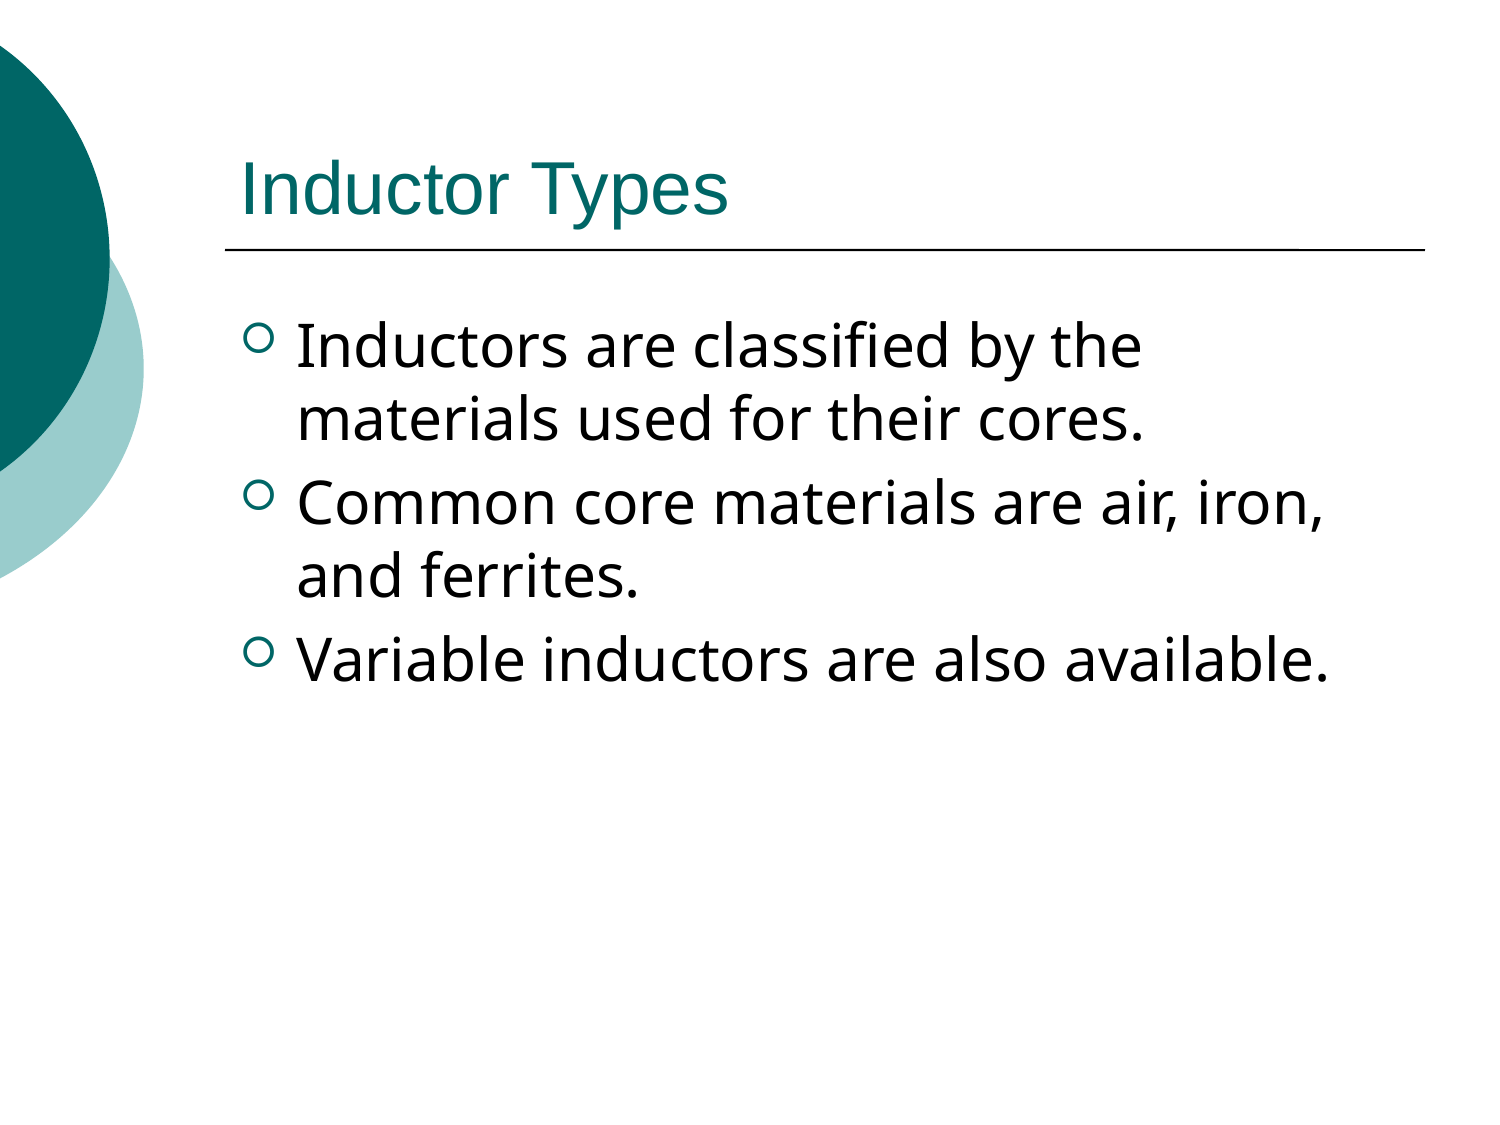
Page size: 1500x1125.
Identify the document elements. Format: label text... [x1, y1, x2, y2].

title Inductor Types [224, 49, 1425, 238]
list Inductors are classified by the materials used for their cores. Common core materials are air, iron, and ferrites. Variable inductors are also available. [224, 299, 1425, 975]
